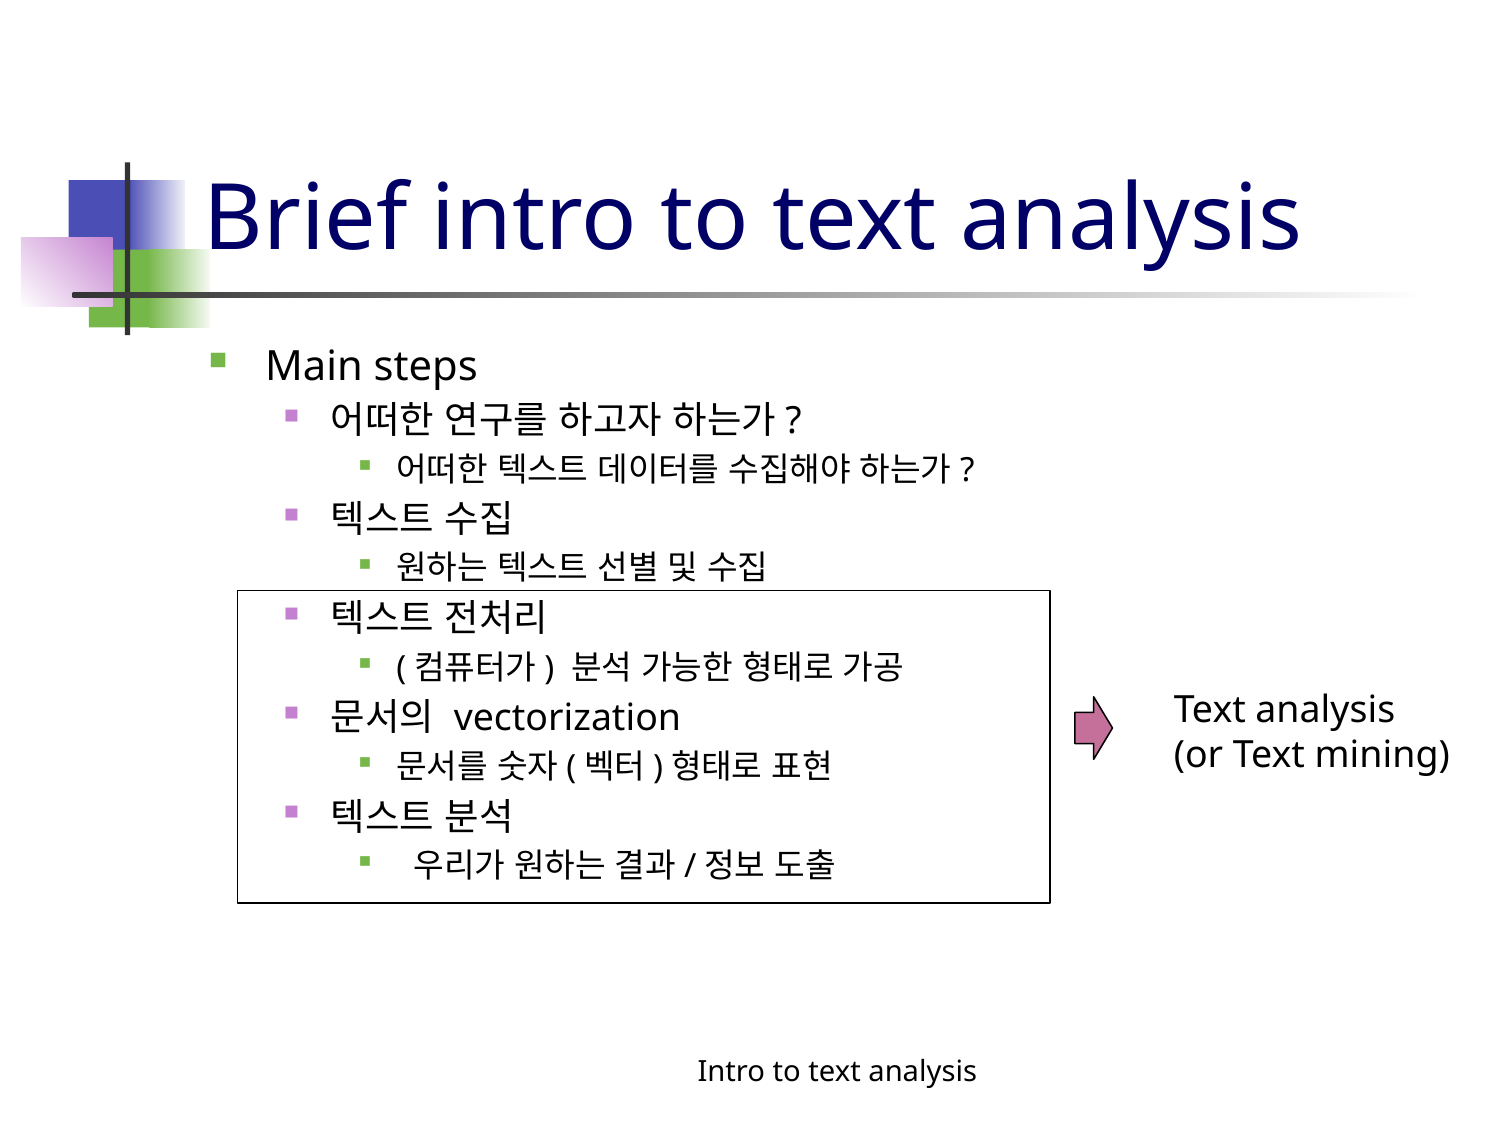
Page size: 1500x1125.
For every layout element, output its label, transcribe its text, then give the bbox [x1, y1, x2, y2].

text_box [1074, 696, 1113, 760]
title Brief intro to text analysis [188, 35, 1468, 275]
list Main steps 어떠한 연구를 하고자 하는가? 어떠한 텍스트 데이터를 수집해야 하는가? 텍스트 수집 원하는 텍스트 선별 및 수집 텍스트 전처리 (컴퓨터가) 분석 가능한 형태로 가공 문서의 vectorization 문서를 숫자(벡터)형태로 표현 텍스트 분석 우리가 원하는 결과/정보 도출 [193, 331, 1469, 1006]
text_box Text analysis (or Text mining) [1159, 678, 1465, 783]
text_box [237, 590, 1050, 904]
footer Intro to text analysis [600, 1024, 1075, 1100]
